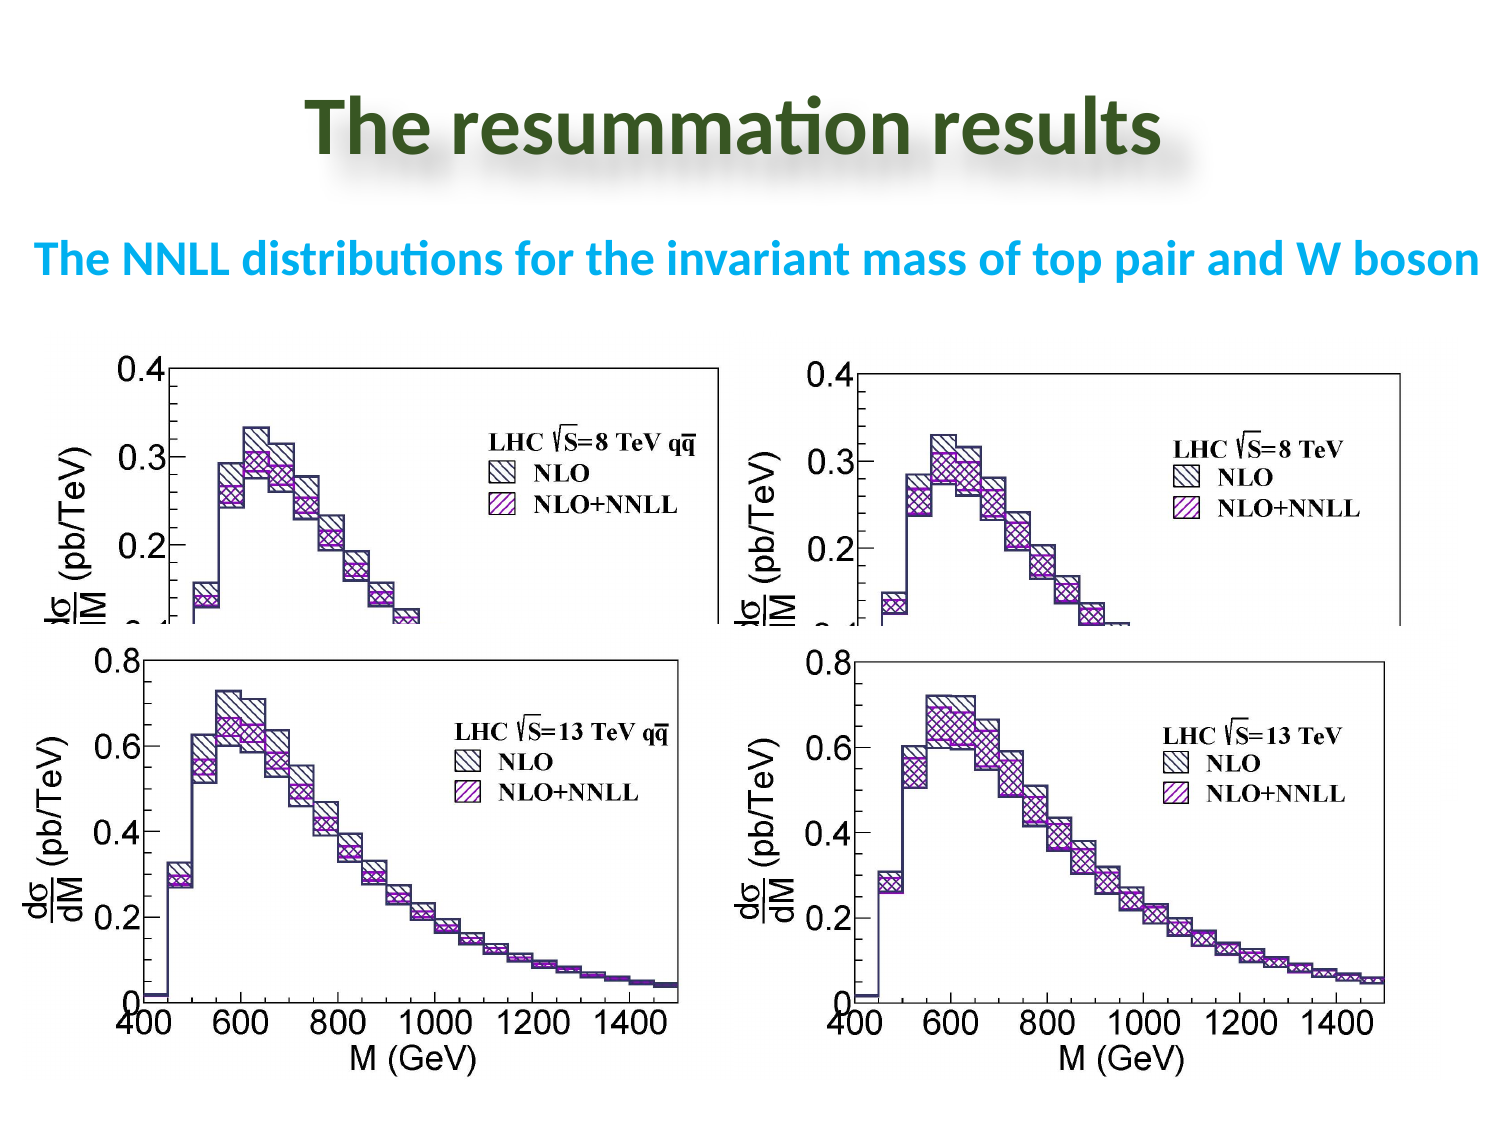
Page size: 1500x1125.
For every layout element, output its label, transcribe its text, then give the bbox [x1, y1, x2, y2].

picture [22, 331, 1458, 1080]
text_box The resummation results [103, 63, 1365, 179]
text_box The NNLL distributions for the invariant mass of top pair and W boson [18, 217, 1500, 293]
